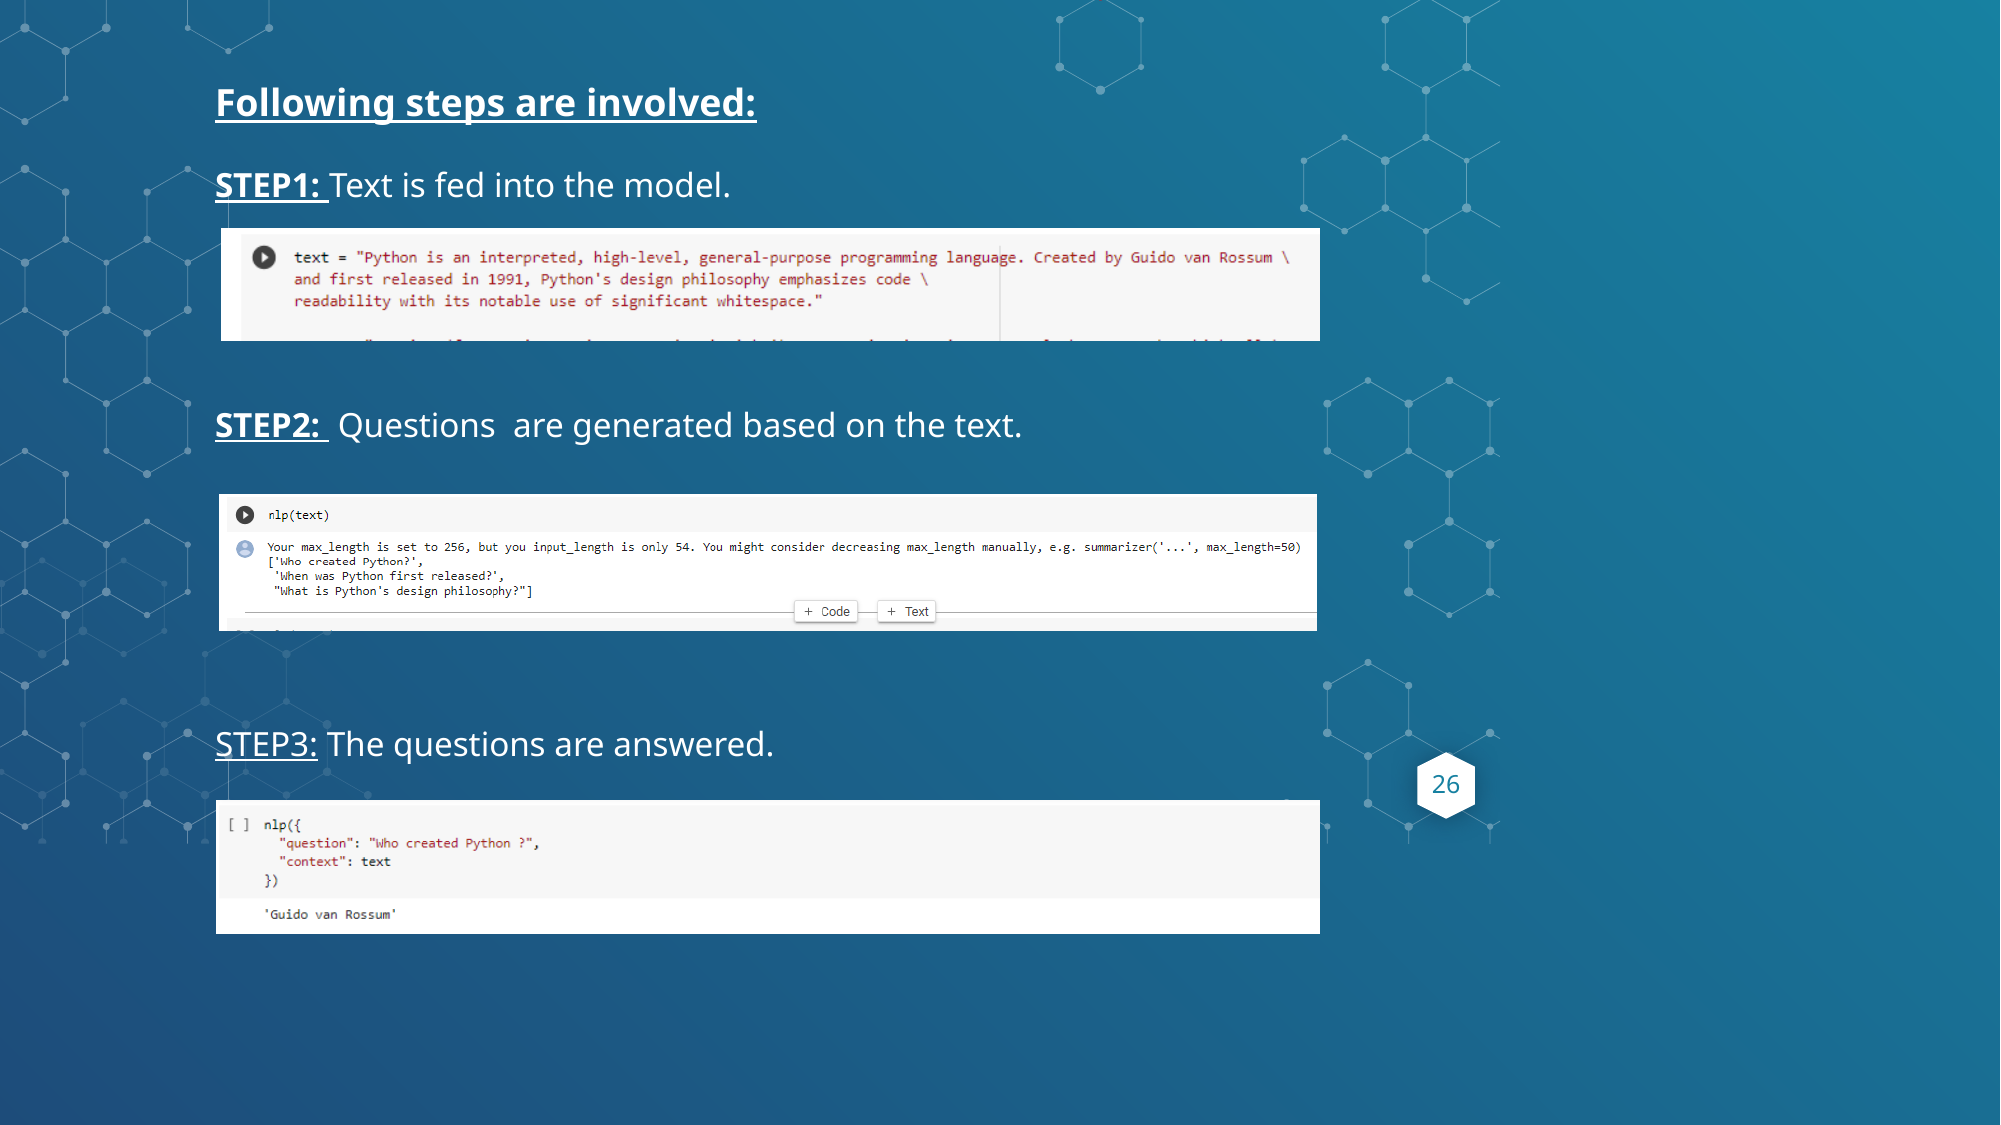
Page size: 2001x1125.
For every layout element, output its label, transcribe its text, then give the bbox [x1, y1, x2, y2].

picture [215, 799, 1320, 935]
picture [221, 228, 1320, 342]
picture [218, 494, 1317, 631]
slide_number ‹#› [1417, 771, 1475, 819]
text_box Following steps are involved: STEP1: Text is fed into the model. STEP2: Questions are generated based on the text. STEP3: The questions are answered. [199, 71, 1483, 771]
